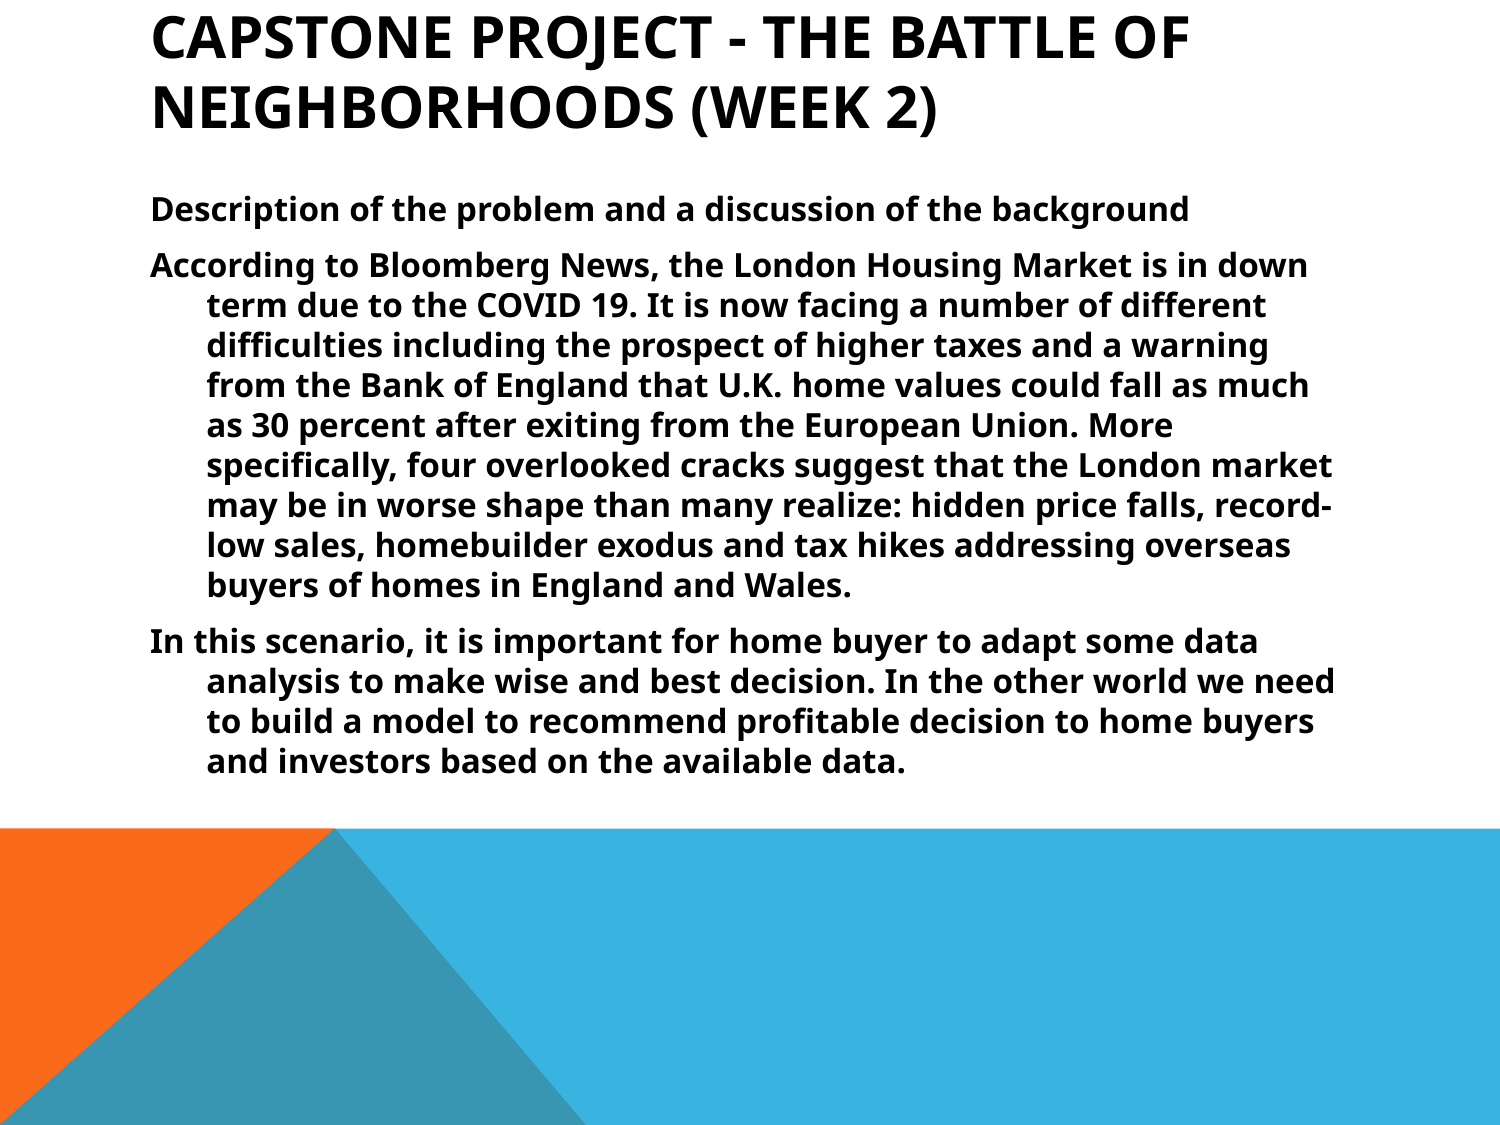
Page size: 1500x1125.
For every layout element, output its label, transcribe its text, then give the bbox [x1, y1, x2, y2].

list Description of the problem and a discussion of the background According to Bloomberg News, the London Housing Market is in down term due to the COVID 19. It is now facing a number of different difficulties including the prospect of higher taxes and a warning from the Bank of England that U.K. home values could fall as much as 30 percent after exiting from the European Union. More specifically, four overlooked cracks suggest that the London market may be in worse shape than many realize: hidden price falls, record-low sales, homebuilder exodus and tax hikes addressing overseas buyers of homes in England and Wales. In this scenario, it is important for home buyer to adapt some data analysis to make wise and best decision. In the other world we need to build a model to recommend profitable decision to home buyers and investors based on the available data. [135, 180, 1369, 768]
title Capstone Project - The Battle of Neighborhoods (Week 2) [135, 60, 1369, 150]
